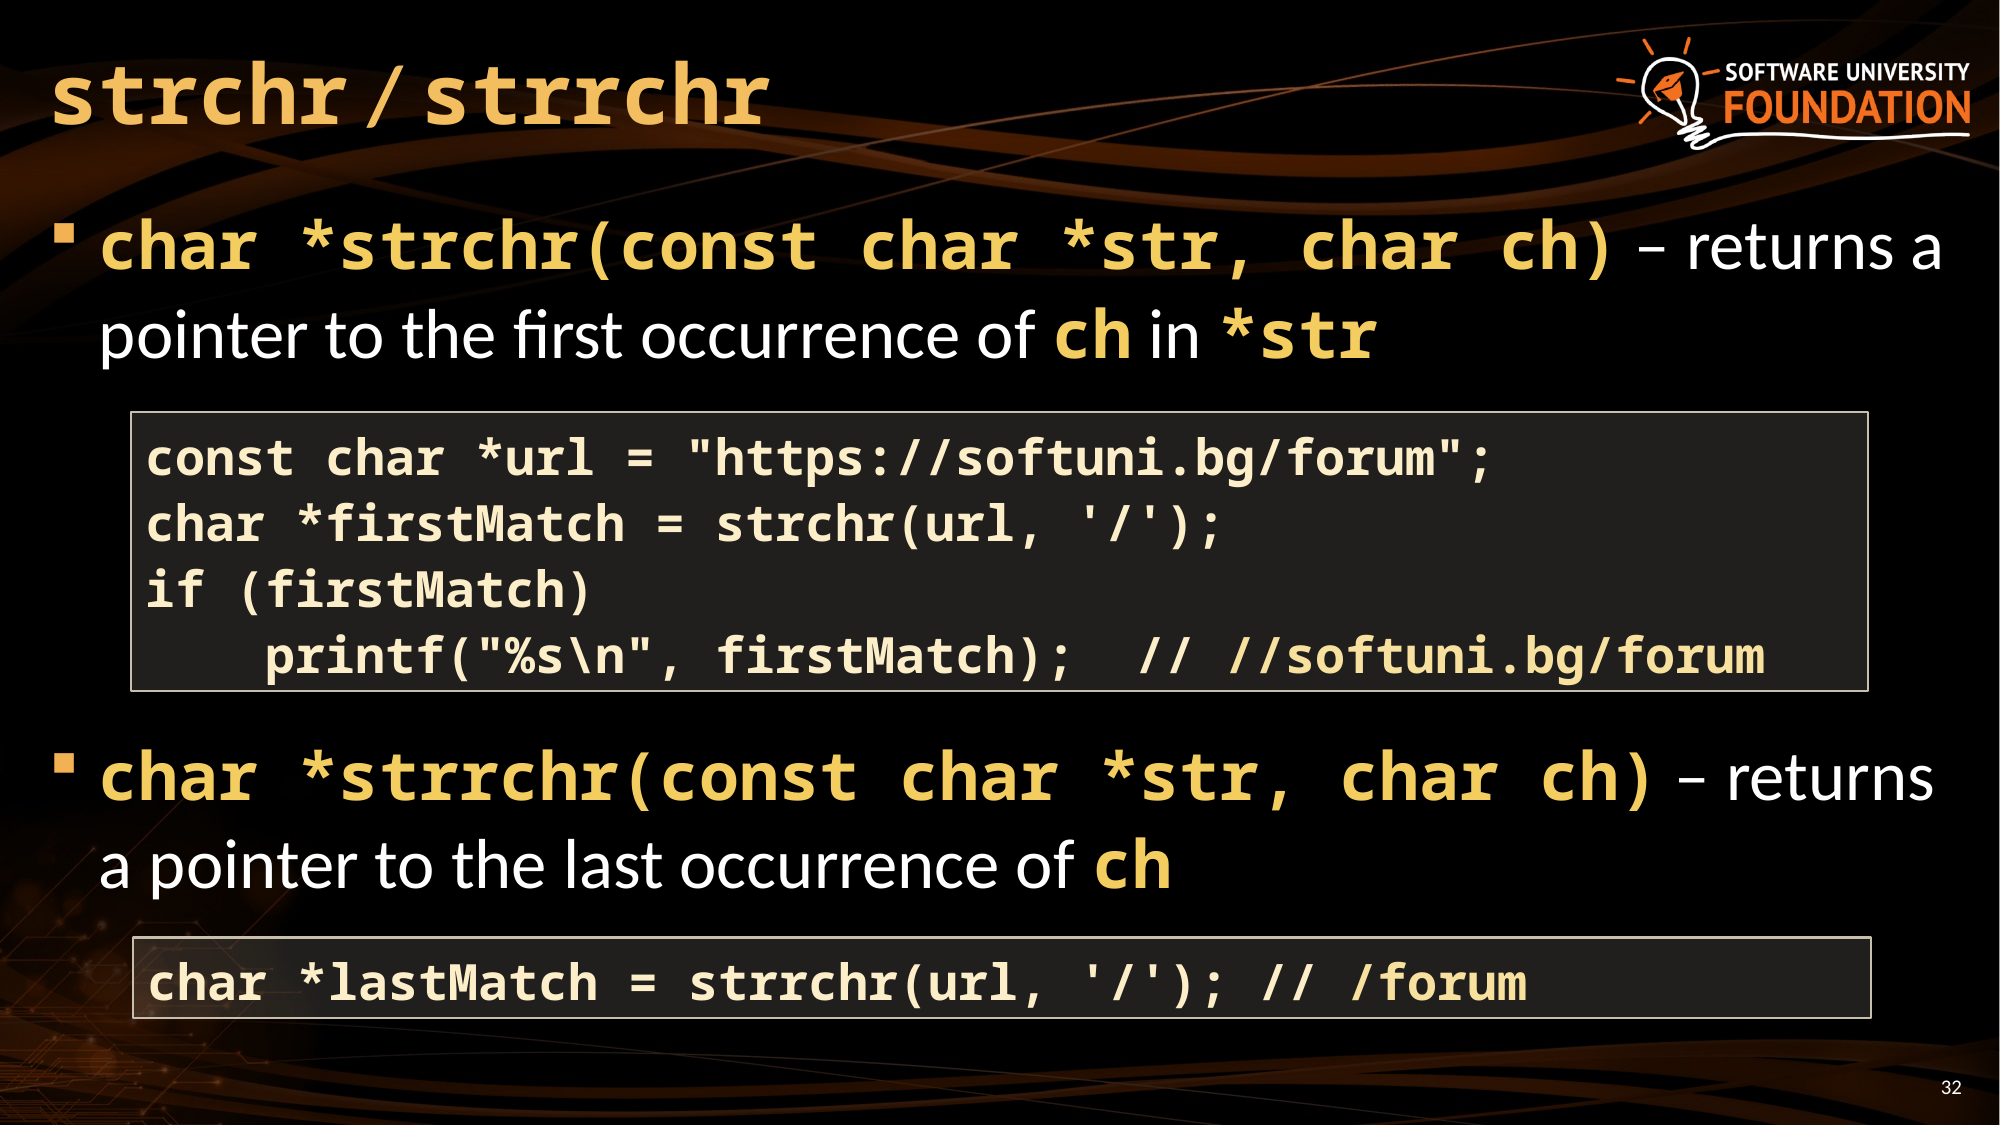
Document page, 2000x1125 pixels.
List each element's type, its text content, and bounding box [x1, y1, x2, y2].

text_box char *lastMatch = strrchr(url, '/'); // /forum [133, 937, 1871, 1019]
title strchr / strrchr [30, 6, 1602, 189]
picture [0, 0, 2000, 1125]
list char *strchr(const char *str, char ch) – returns a pointer to the first occurrence of ch in *str char *strrchr(const char *str, char ch) – returns a pointer to the last occurrence of ch [31, 188, 1968, 1103]
text_box const char *url = "https://softuni.bg/forum"; char *firstMatch = strchr(url, '/'); if (firstMatch) printf("%s\n", firstMatch); // //softuni.bg/forum [130, 412, 1869, 692]
